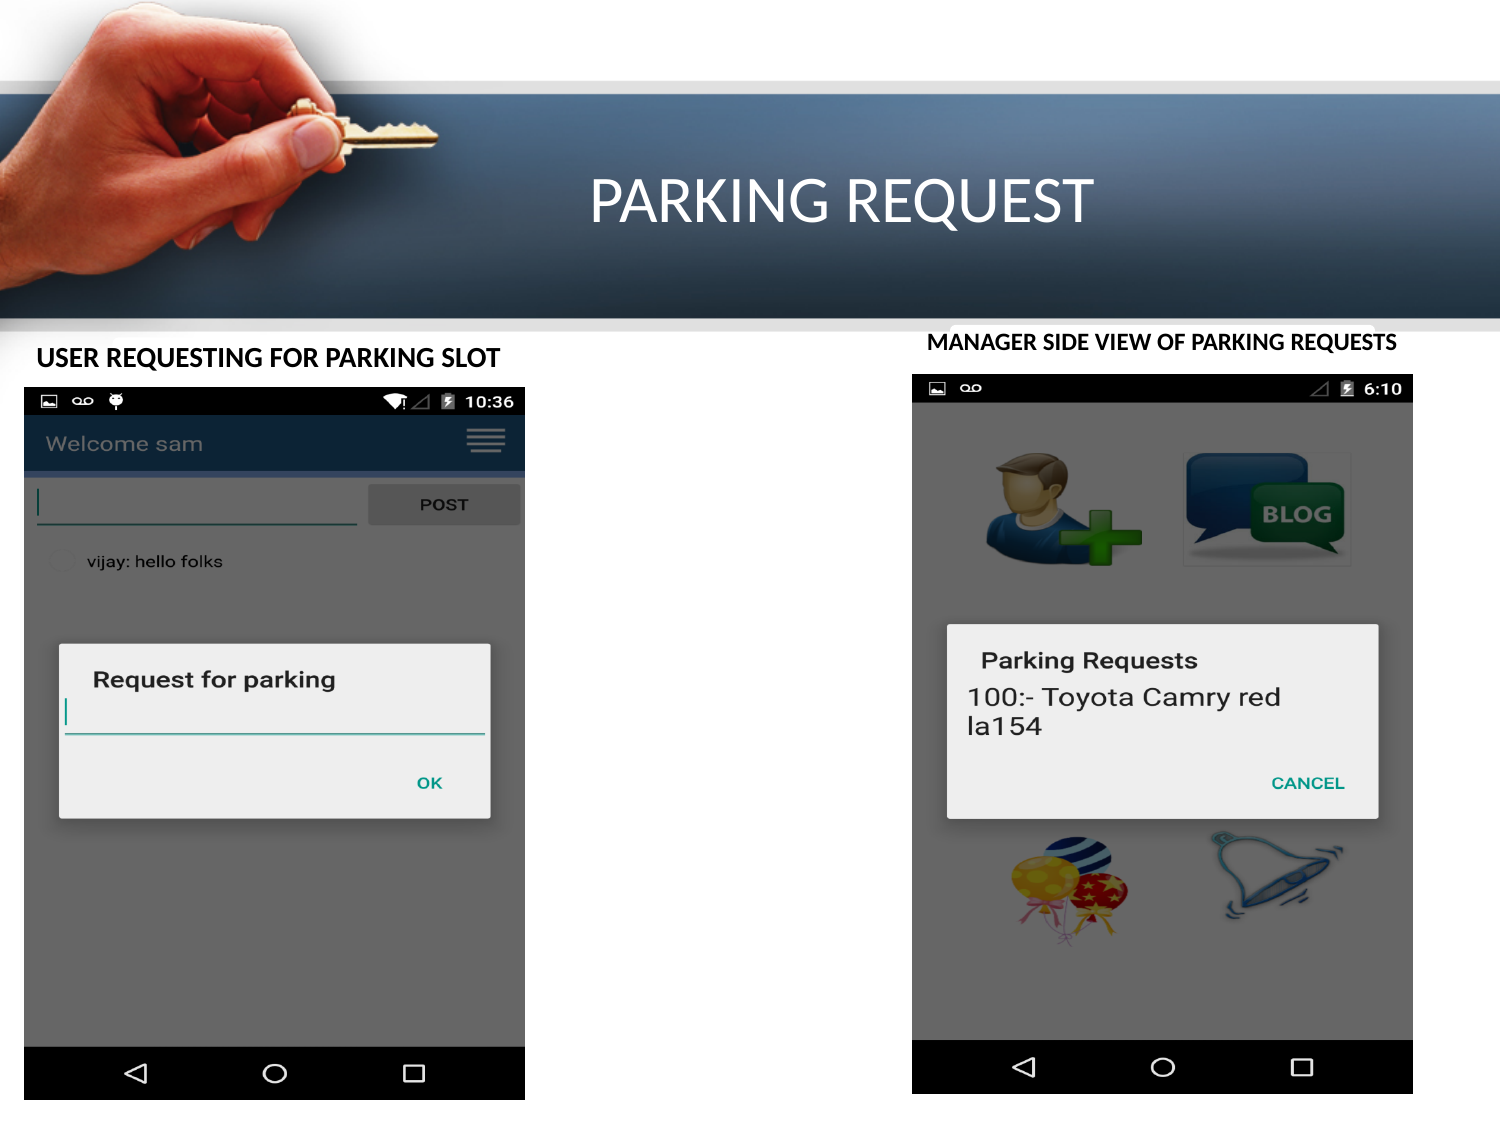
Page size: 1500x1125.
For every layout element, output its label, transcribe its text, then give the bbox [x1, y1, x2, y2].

text_box MANAGER SIDE VIEW OF PARKING REQUESTS [950, 324, 1376, 357]
title PARKING REQUEST [249, 137, 1450, 255]
picture [0, 0, 1500, 1125]
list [912, 374, 1413, 1094]
text_box USER REQUESTING FOR PARKING SLOT [112, 337, 425, 376]
